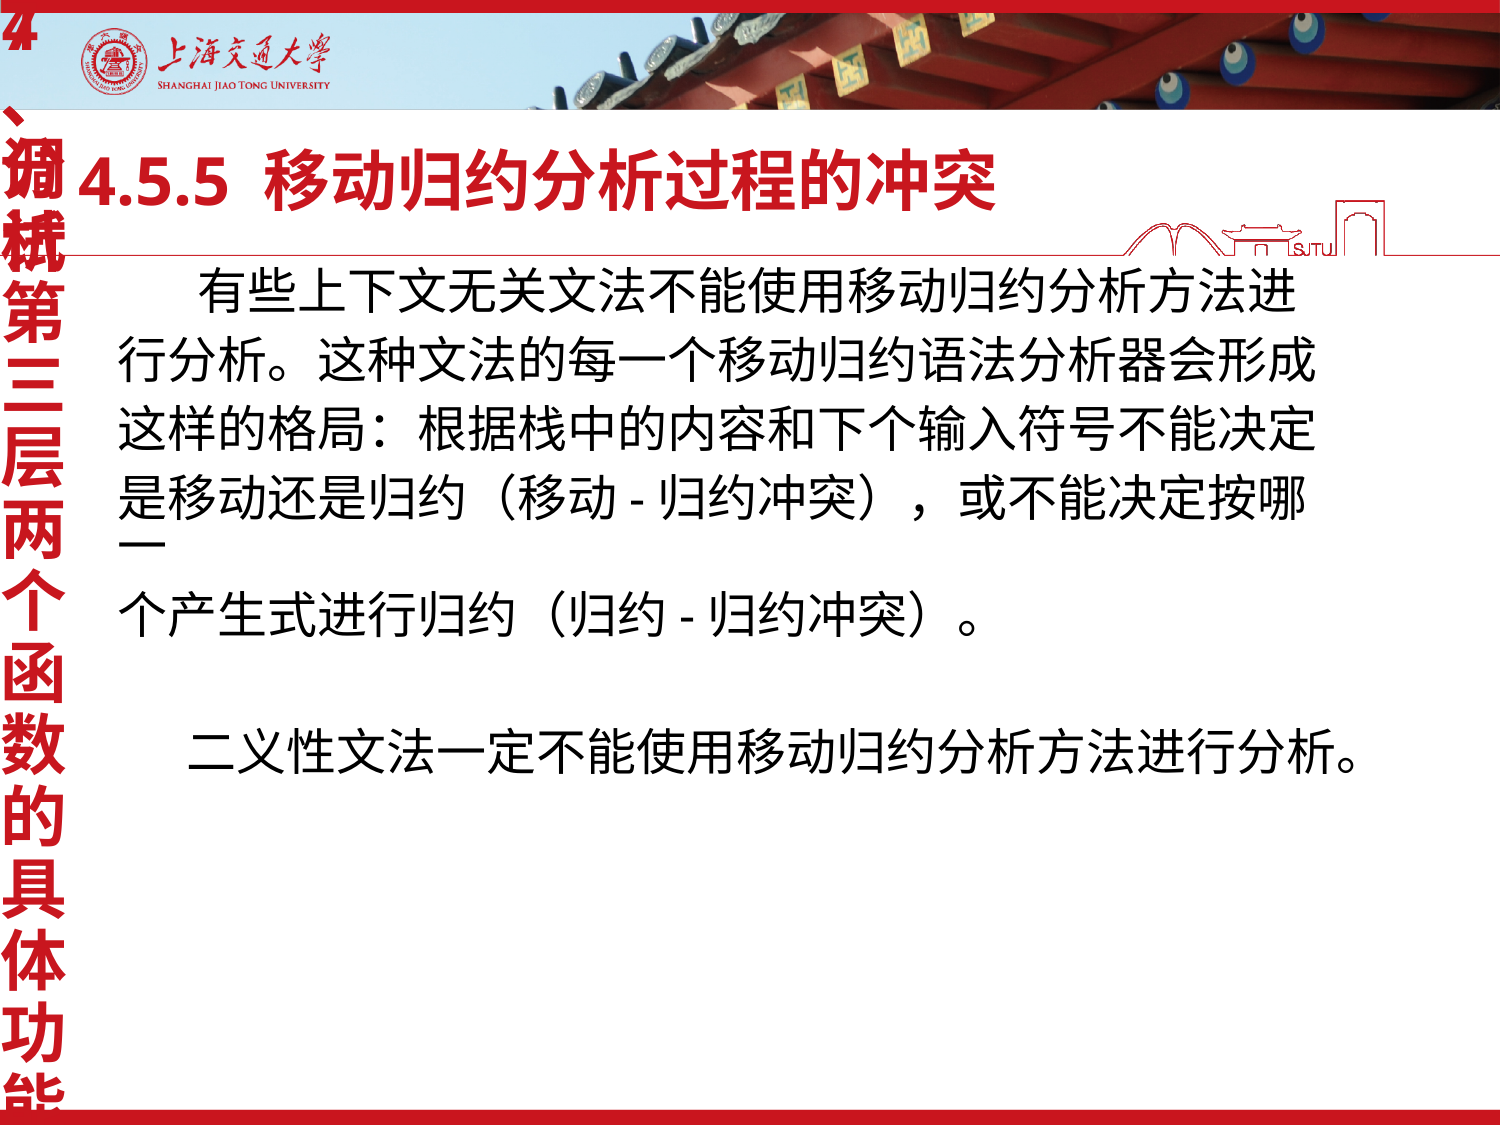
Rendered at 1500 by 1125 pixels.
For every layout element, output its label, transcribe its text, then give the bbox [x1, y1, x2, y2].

picture [0, 0, 1500, 110]
title 4.5.5 移动归约分析过程的冲突 [63, 140, 1437, 236]
text_box 有些上下文无关文法不能使用移动归约分析方法进 行分析。这种文法的每一个移动归约语法分析器会形成 这样的格局：根据栈中的内容和下个输入符号不能决定 是移动还是归约（移动-归约冲突），或不能决定按哪一 个产生式进行归约（归约-归约冲突）。 二义性文法一定不能使用移动归约分析方法进行分析。 [103, 264, 1366, 1050]
picture [0, 200, 1500, 256]
